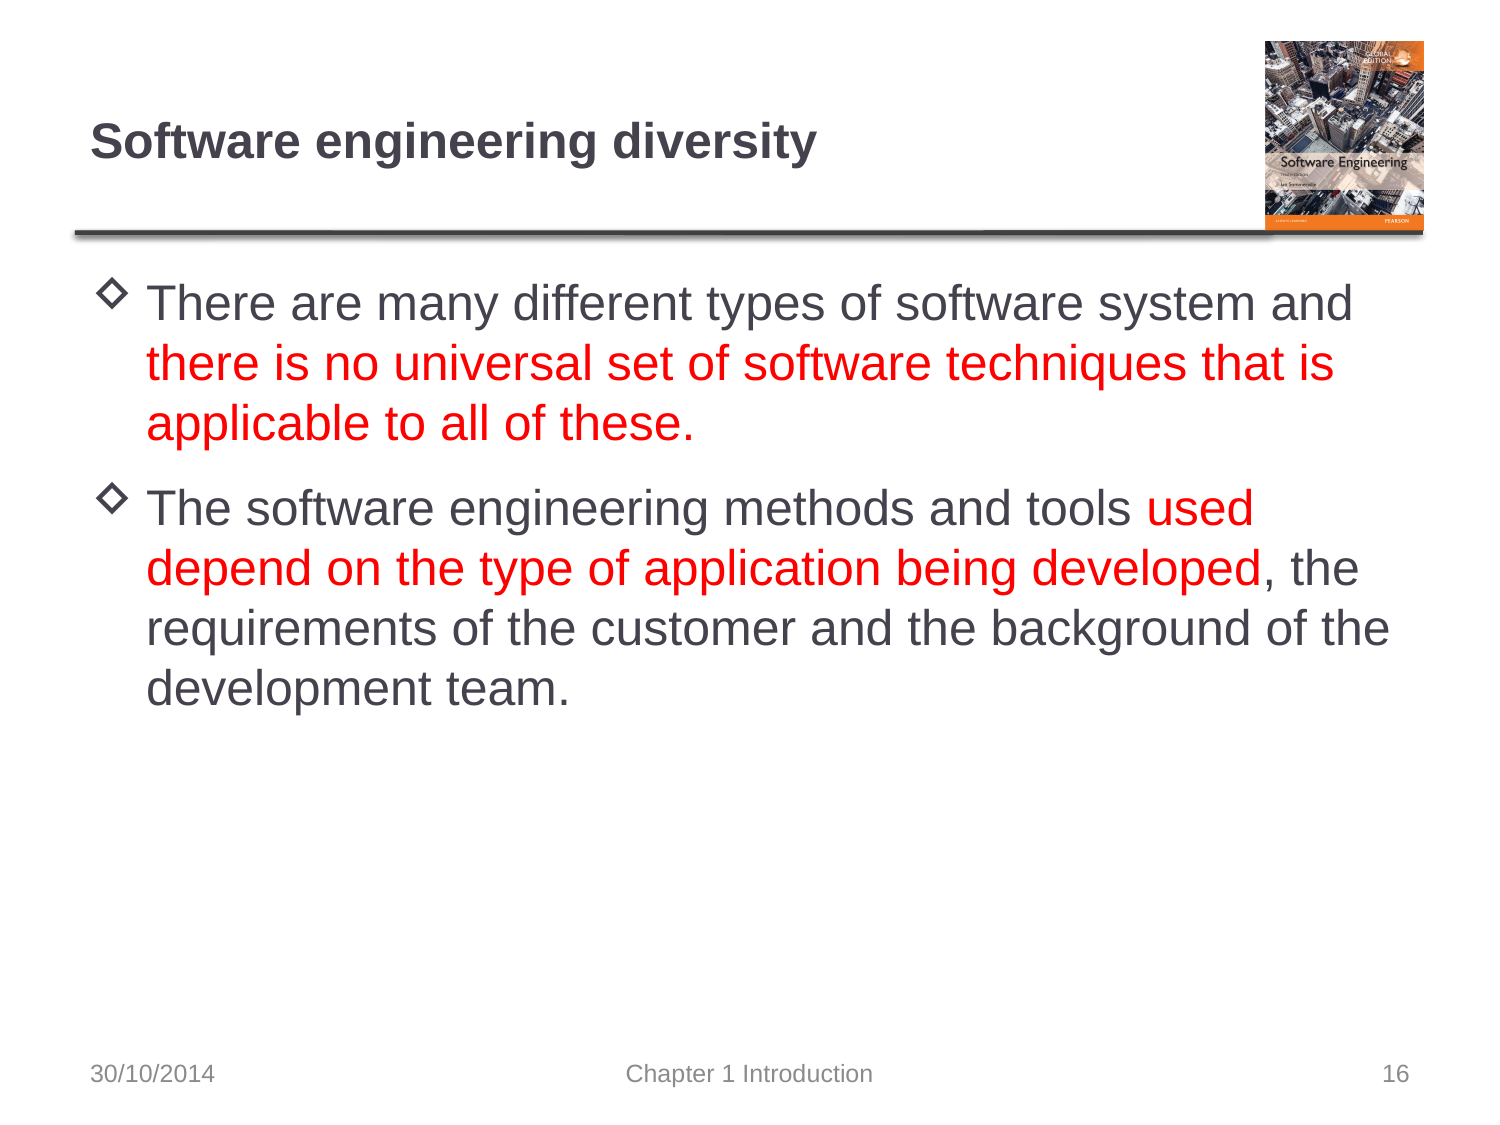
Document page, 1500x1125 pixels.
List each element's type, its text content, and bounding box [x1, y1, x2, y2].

title Software engineering diversity [74, 44, 1272, 233]
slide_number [75, 1042, 425, 1103]
slide_number 16 [1074, 1042, 1425, 1103]
footer Chapter 1 Introduction [512, 1042, 988, 1103]
picture [1265, 41, 1424, 231]
list There are many different types of software system and there is no universal set of software techniques that is applicable to all of these. The software engineering methods and tools used depend on the type of application being developed, the requirements of the customer and the background of the development team. [75, 262, 1425, 1005]
